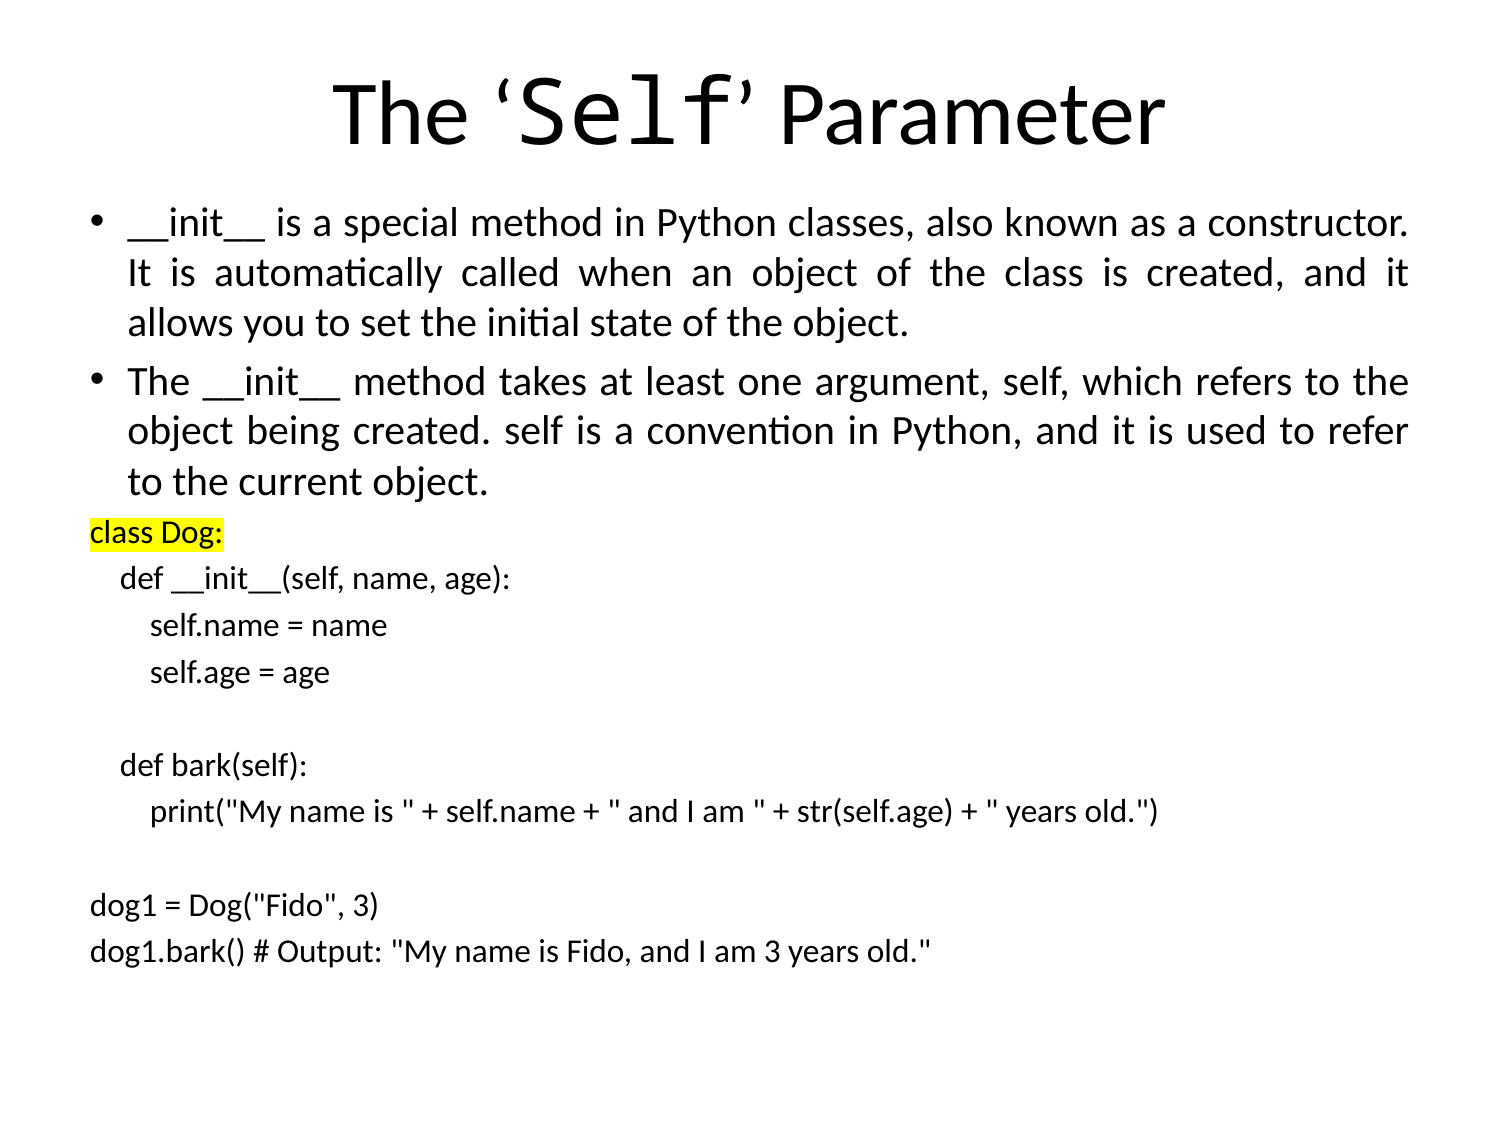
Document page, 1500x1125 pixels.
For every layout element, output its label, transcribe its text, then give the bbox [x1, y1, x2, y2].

text_box The ‘Self’ Parameter [74, 45, 1425, 150]
text_box __init__ is a special method in Python classes, also known as a constructor. It is automatically called when an object of the class is created, and it allows you to set the initial state of the object. The __init__ method takes at least one argument, self, which refers to the object being created. self is a convention in Python, and it is used to refer to the current object. class Dog: def __init__(self, name, age): self.name = name self.age = age def bark(self): print("My name is " + self.name + " and I am " + str(self.age) + " years old.") dog1 = Dog("Fido", 3) dog1.bark() # Output: "My name is Fido, and I am 3 years old." [74, 187, 1425, 1075]
